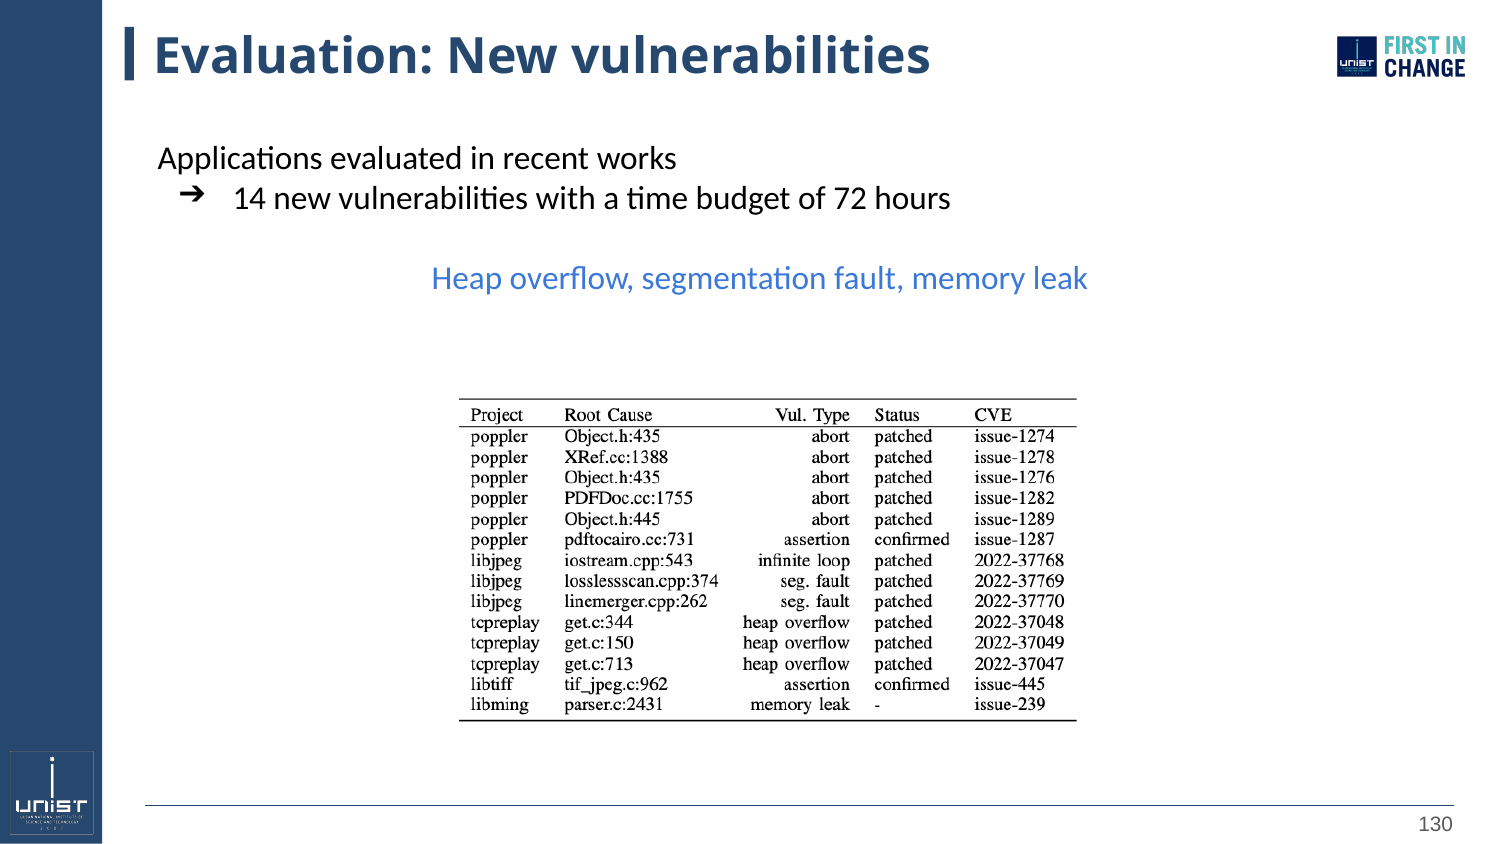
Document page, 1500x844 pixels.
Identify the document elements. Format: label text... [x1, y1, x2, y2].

text_box Applications evaluated in recent works 14 new vulnerabilities with a time budget of 72 hours Heap overflow, segmentation fault, memory leak [142, 121, 1378, 752]
picture [6, 739, 102, 838]
text_box Evaluation: New vulnerabilities [142, 17, 1287, 121]
picture [448, 388, 1088, 731]
text_box [0, 0, 103, 844]
text_box [124, 26, 134, 81]
picture [1336, 35, 1466, 78]
slide_number 130 [1377, 790, 1468, 844]
